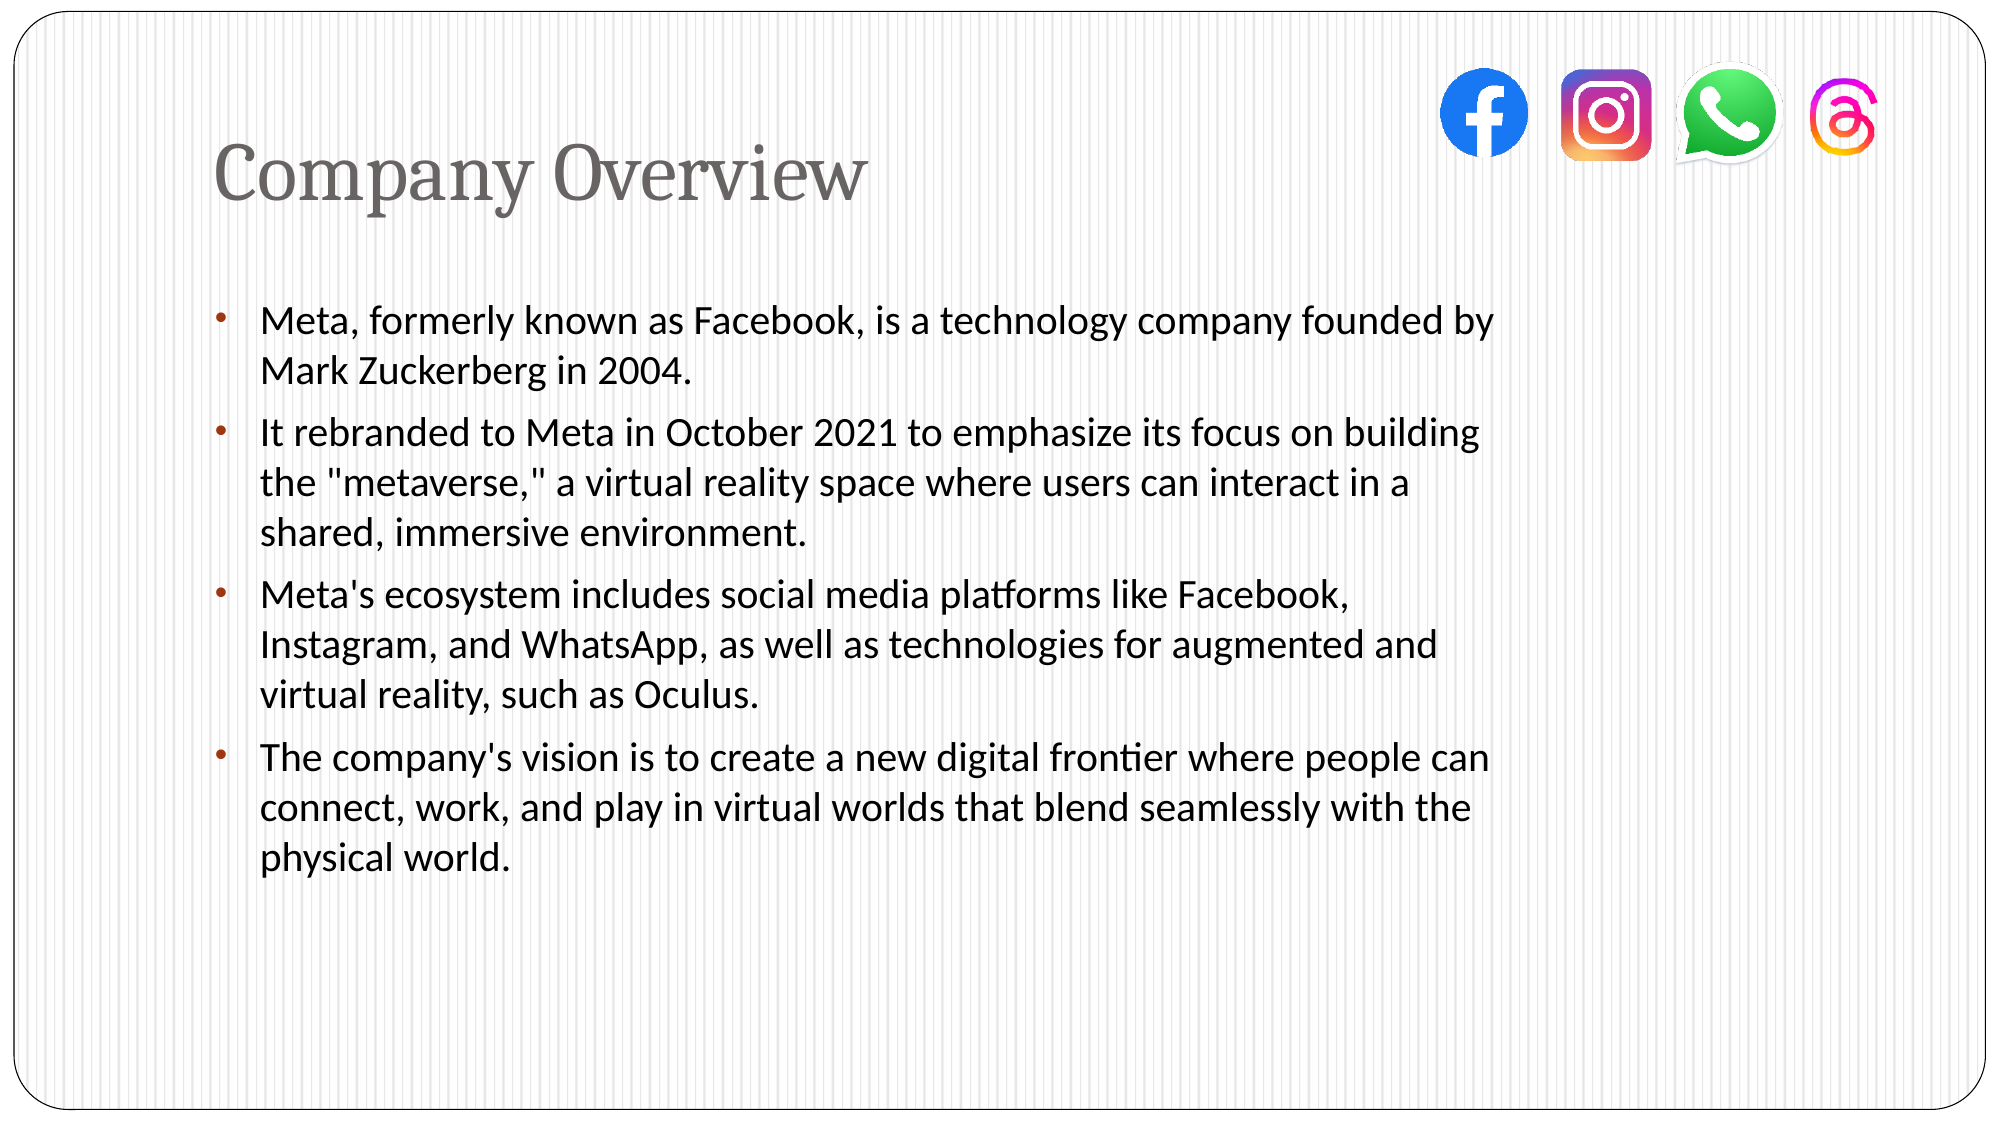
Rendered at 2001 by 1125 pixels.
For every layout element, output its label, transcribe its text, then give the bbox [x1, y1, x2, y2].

title Company Overview [200, 45, 1731, 233]
list Meta, formerly known as Facebook, is a technology company founded by Mark Zuckerberg in 2004. It rebranded to Meta in October 2021 to emphasize its focus on building the "metaverse," a virtual reality space where users can interact in a shared, immersive environment. Meta's ecosystem includes social media platforms like Facebook, Instagram, and WhatsApp, as well as technologies for augmented and virtual reality, such as Oculus. The company's vision is to create a new digital frontier where people can connect, work, and play in virtual worlds that blend seamlessly with the physical world. [200, 285, 1549, 1080]
picture [1440, 4, 1959, 233]
